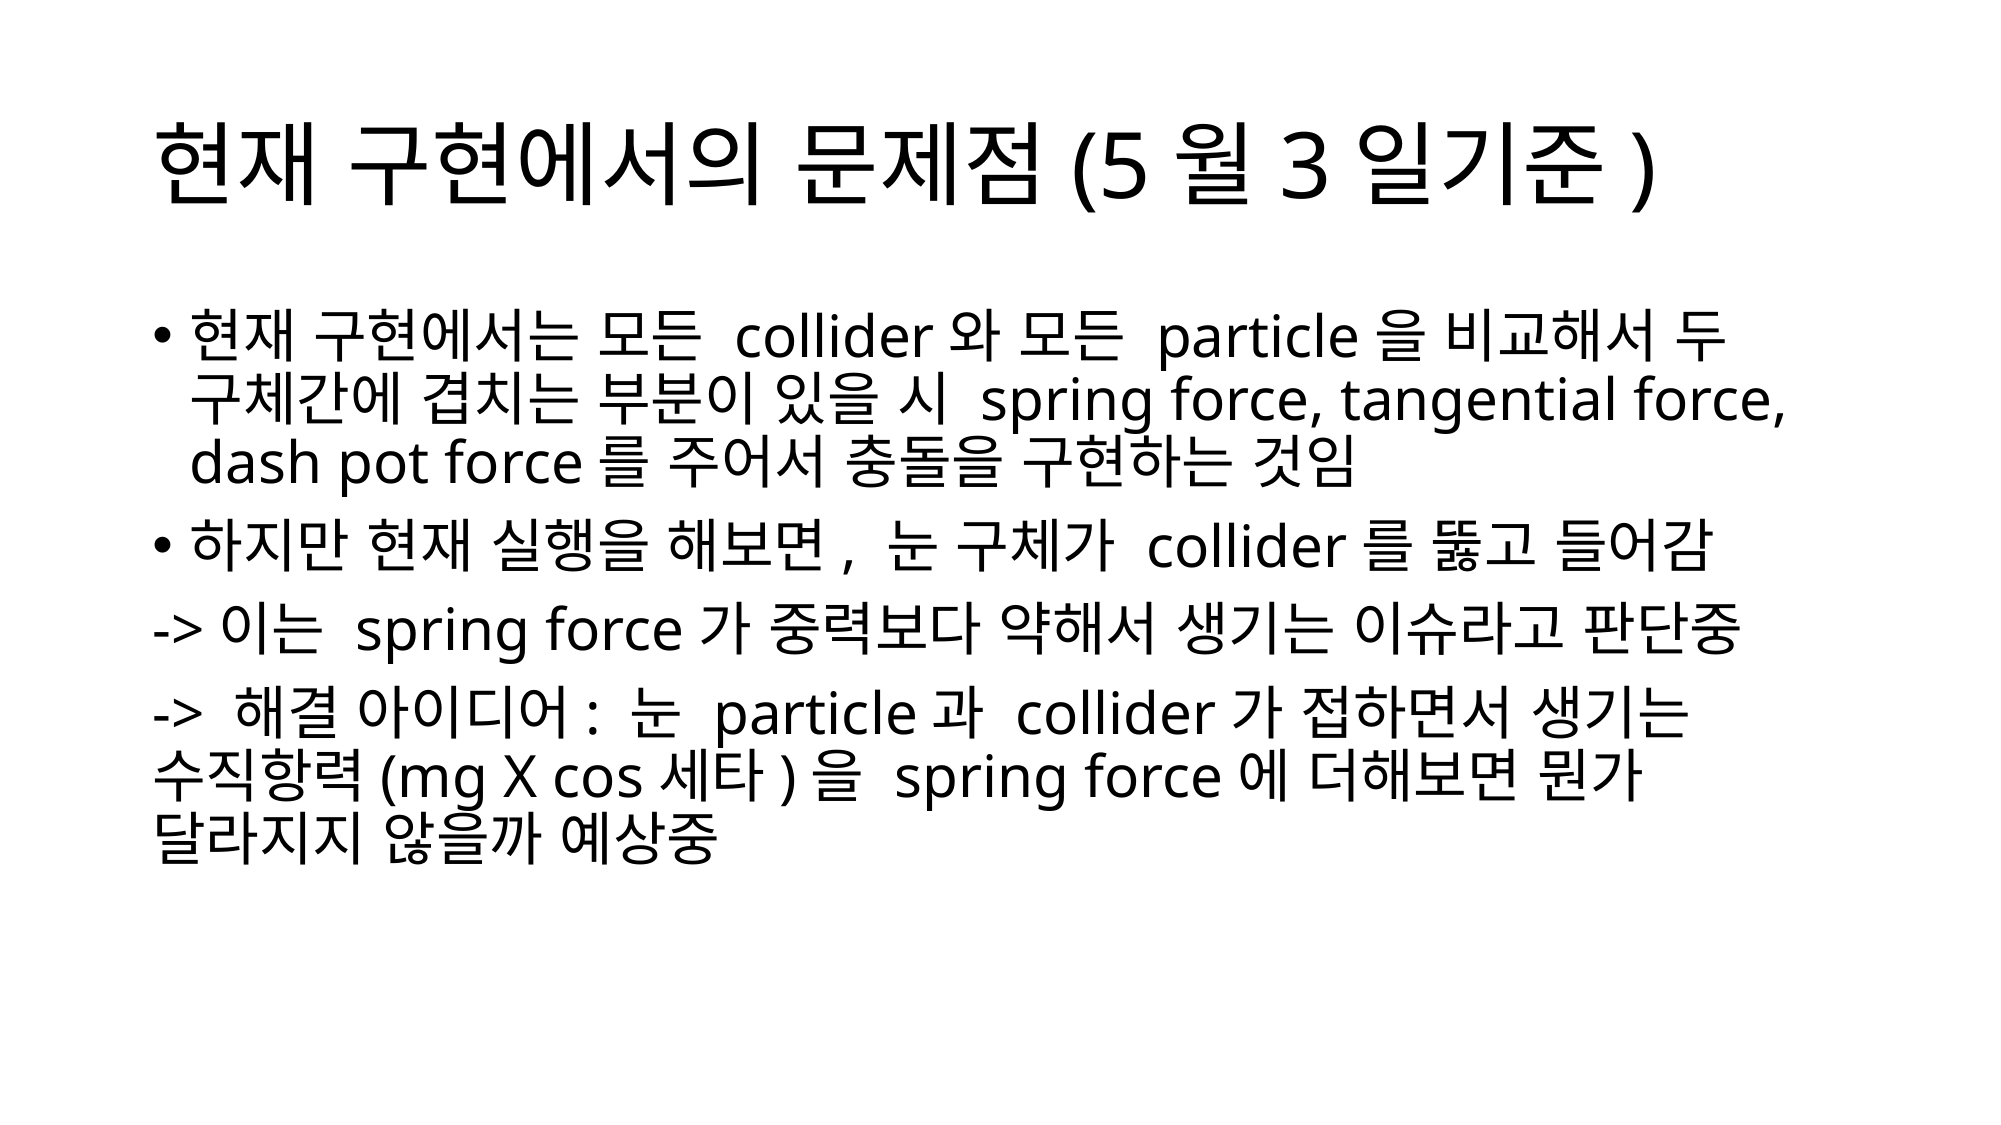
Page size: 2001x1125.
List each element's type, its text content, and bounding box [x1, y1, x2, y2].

list 현재 구현에서는 모든 collider와 모든 particle을 비교해서 두 구체간에 겹치는 부분이 있을 시 spring force, tangential force, dash pot force를 주어서 충돌을 구현하는 것임 하지만 현재 실행을 해보면, 눈 구체가 collider를 뚫고 들어감 ->이는 spring force가 중력보다 약해서 생기는 이슈라고 판단중 -> 해결 아이디어: 눈 particle과 collider가 접하면서 생기는 수직항력(mg X cos세타)을 spring force에 더해보면 뭔가 달라지지 않을까 예상중 [137, 299, 1863, 1014]
title 현재 구현에서의 문제점(5월3일기준) [137, 59, 1863, 278]
